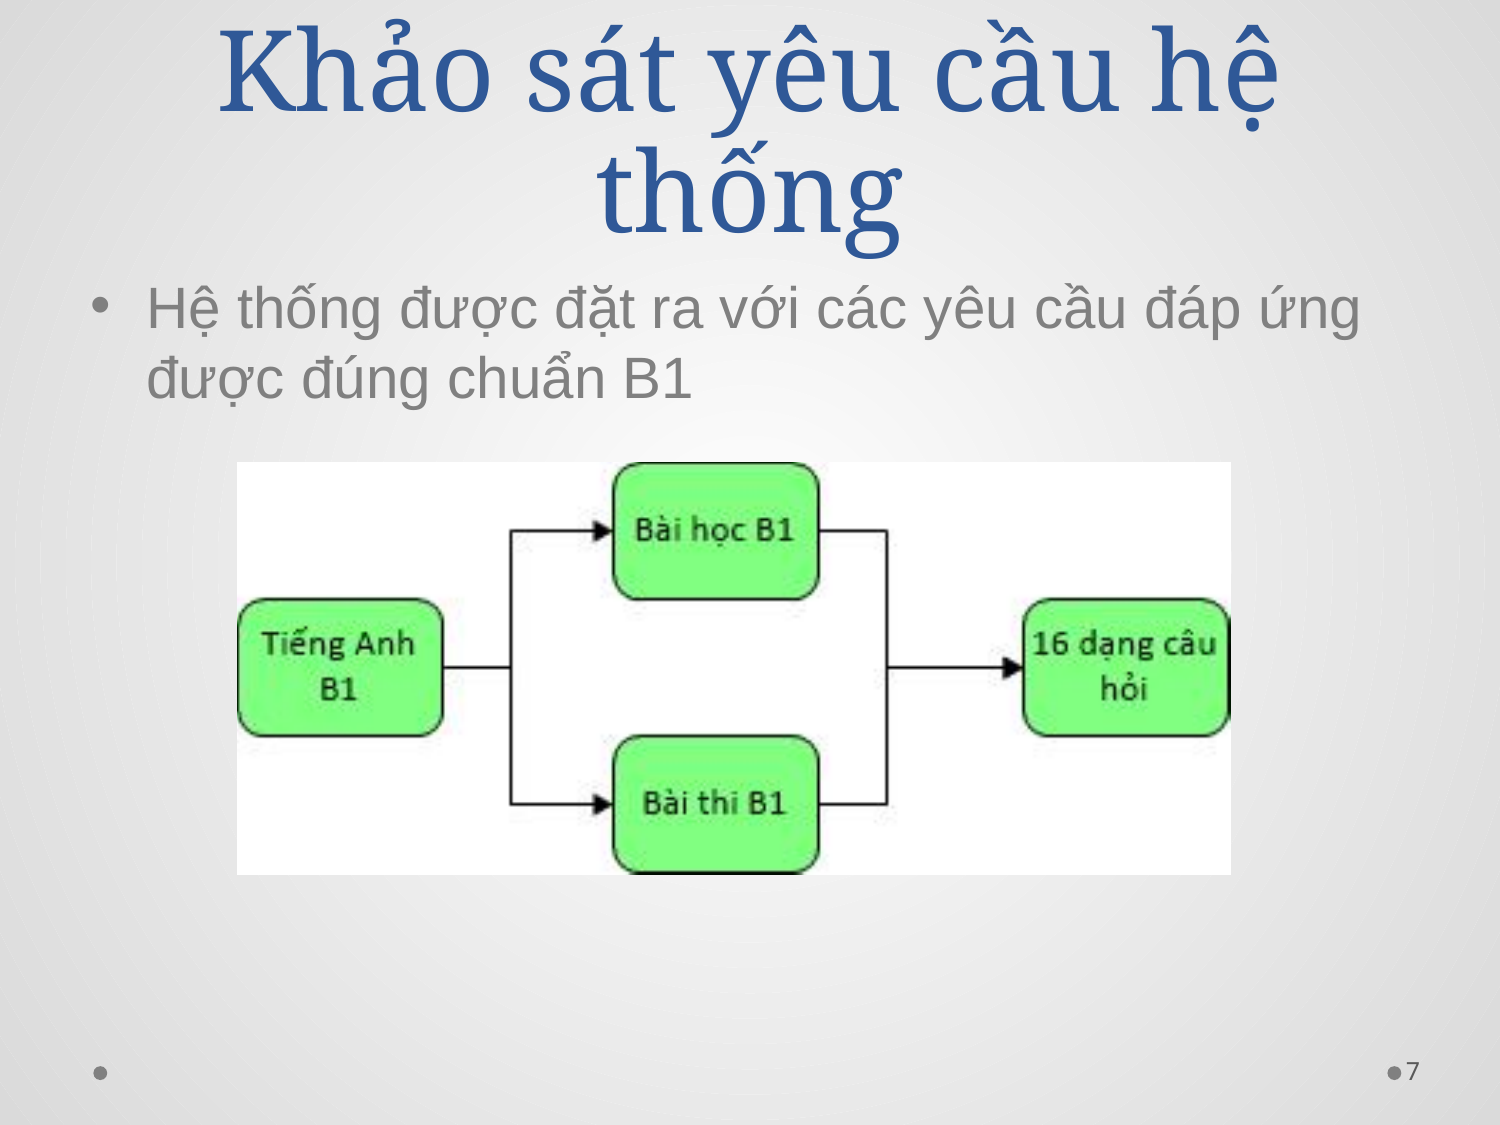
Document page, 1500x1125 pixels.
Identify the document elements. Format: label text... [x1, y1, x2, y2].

list Hệ thống được đặt ra với các yêu cầu đáp ứng được đúng chuẩn B1 [75, 262, 1425, 1005]
title Khảo sát yêu cầu hệ thống [75, 0, 1425, 262]
picture [237, 462, 1231, 876]
slide_number 7 [1401, 1042, 1494, 1103]
